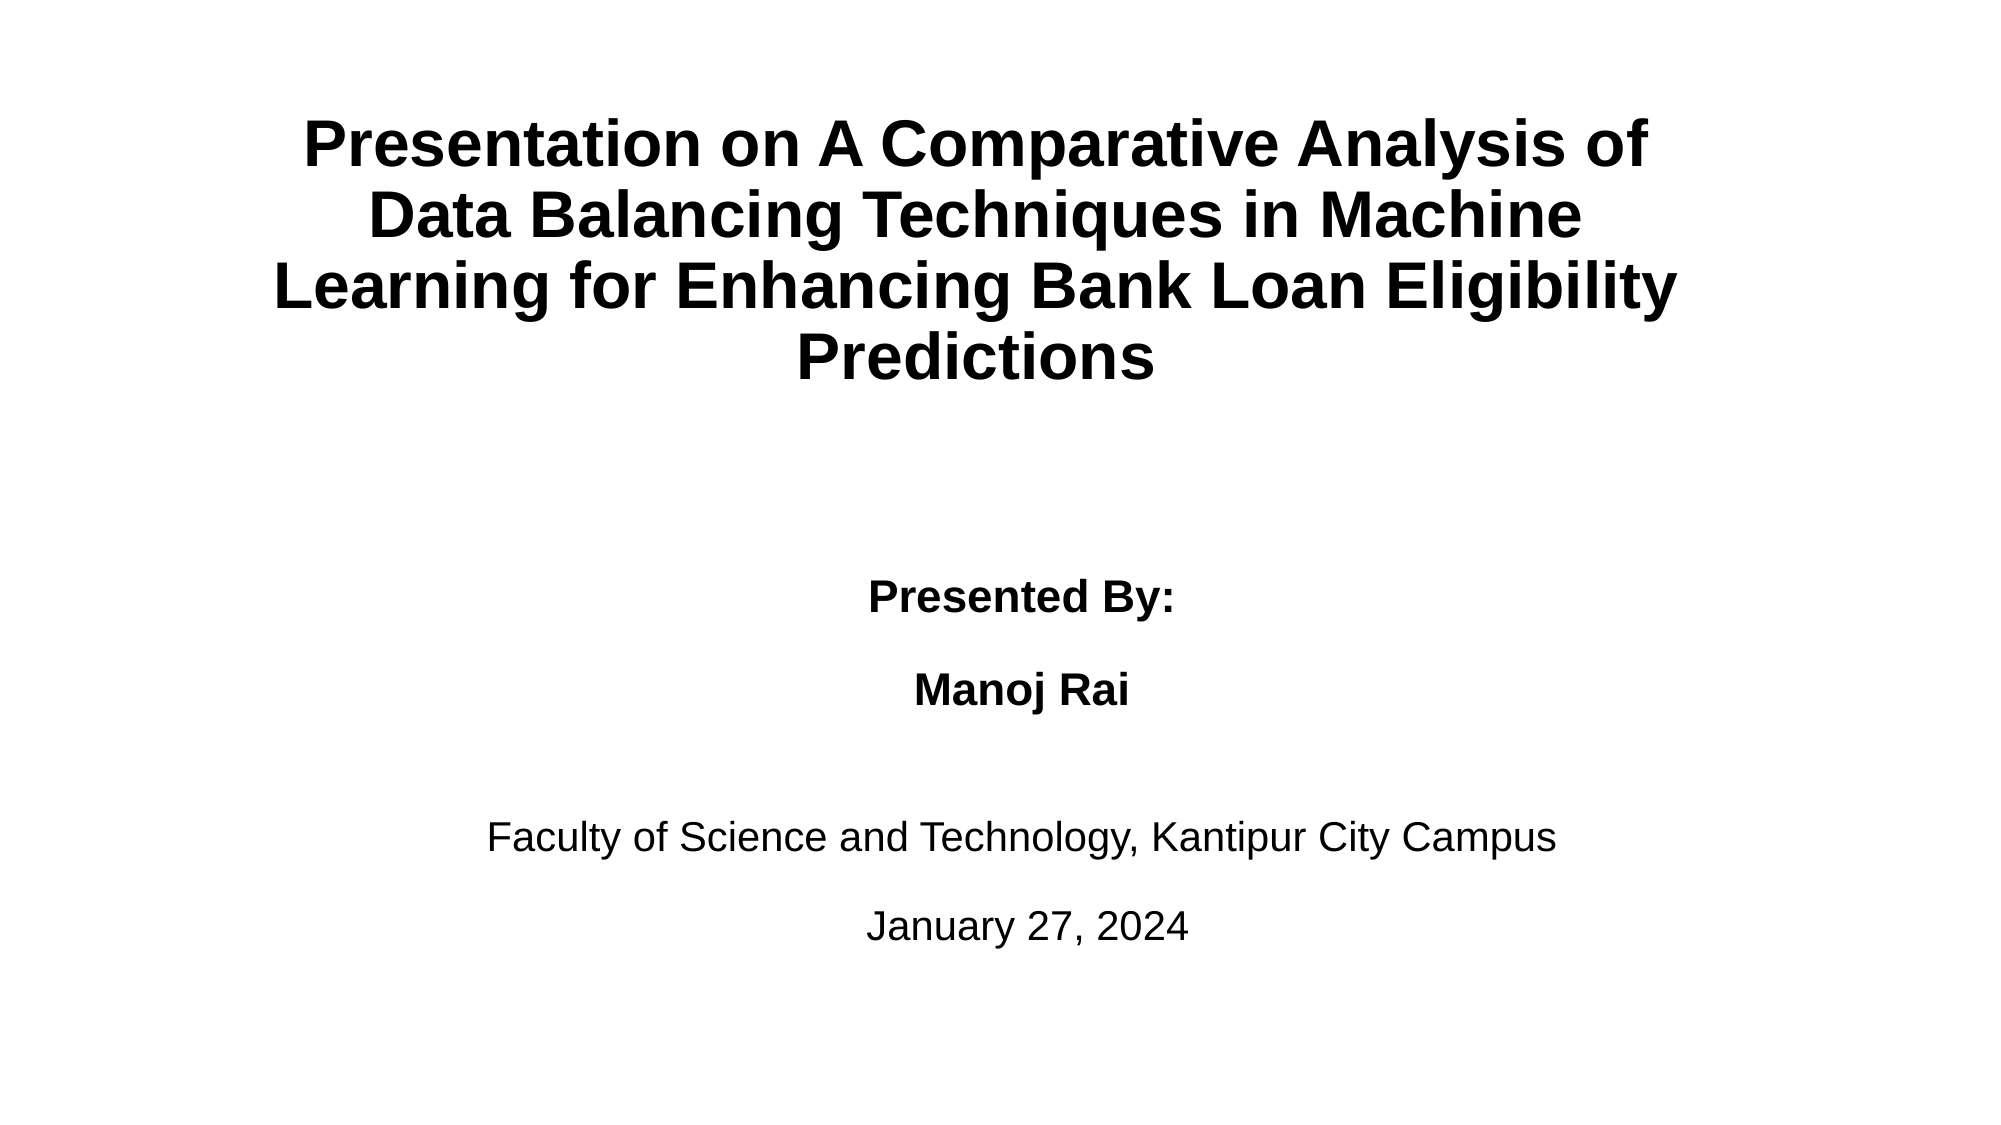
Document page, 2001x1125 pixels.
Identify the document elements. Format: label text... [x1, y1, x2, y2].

subtitle Presented By: Manoj Rai Faculty of Science and Technology, Kantipur City Campus January 27, 2024 [108, 520, 1936, 1002]
title Presentation on A Comparative Analysis of Data Balancing Techniques in Machine Learning for Enhancing Bank Loan Eligibility Predictions [247, 97, 1706, 481]
